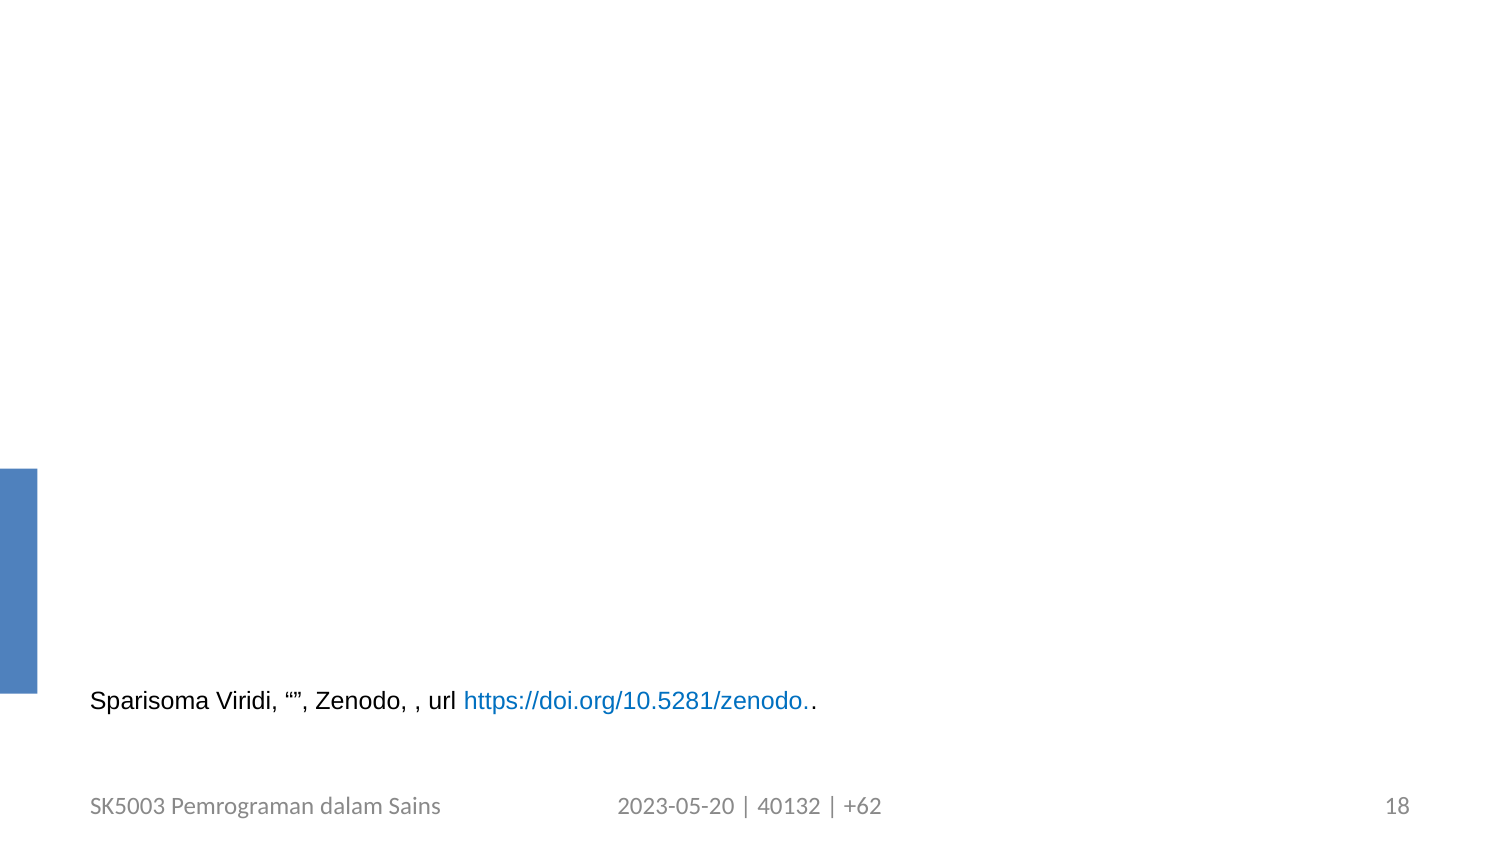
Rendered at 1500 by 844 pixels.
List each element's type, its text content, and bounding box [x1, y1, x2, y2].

slide_number 18 [1074, 782, 1425, 827]
footer 2023-05-20 | 40132 | +62 [512, 782, 988, 827]
text_box Sparisoma Viridi, “”, Zenodo, , url https://doi.org/10.5281/zenodo.. [74, 677, 1425, 723]
slide_number SK5003 Pemrograman dalam Sains [75, 782, 463, 827]
